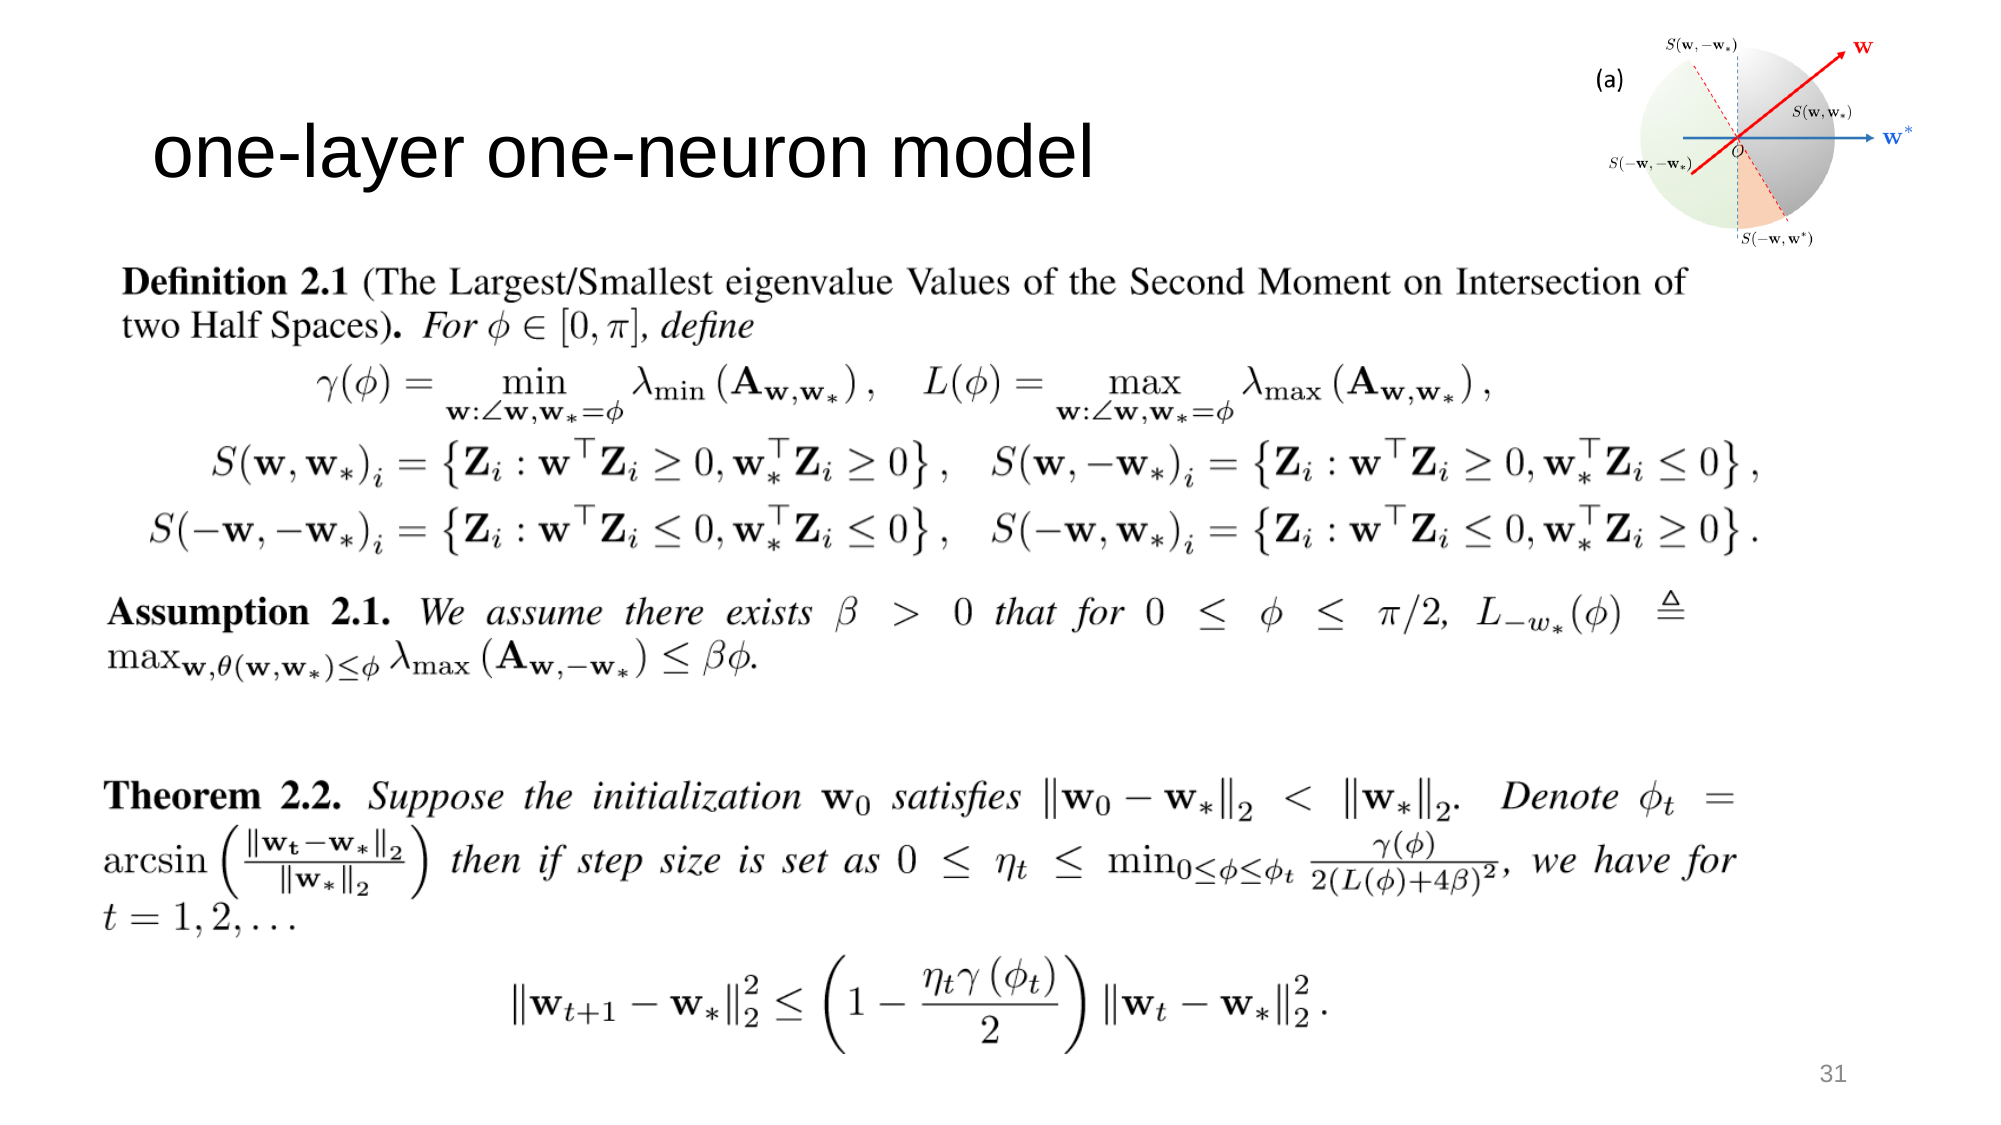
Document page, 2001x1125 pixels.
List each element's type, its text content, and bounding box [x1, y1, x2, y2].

title one-layer one-neuron model [137, 4, 1863, 222]
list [91, 773, 1777, 1067]
slide_number 31 [1412, 1042, 1863, 1103]
picture [91, 590, 1718, 685]
picture [106, 19, 1943, 575]
